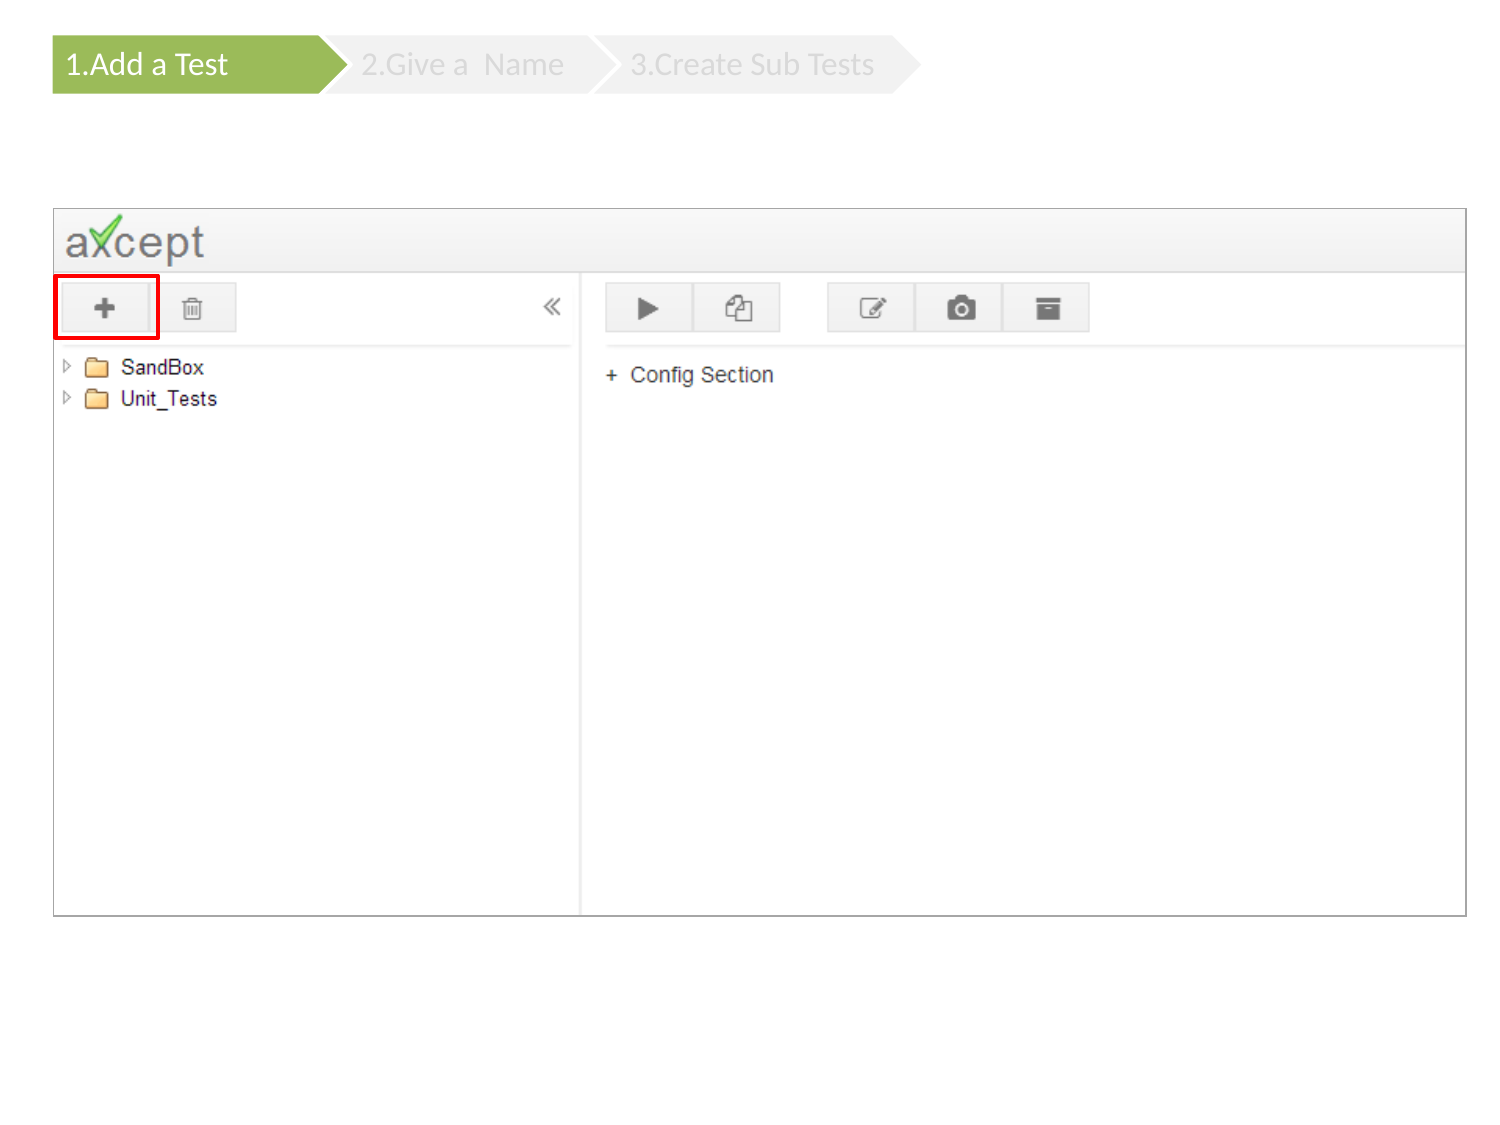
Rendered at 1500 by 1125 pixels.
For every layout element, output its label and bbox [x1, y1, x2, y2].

text_box [53, 208, 1466, 916]
text_box [49, 33, 926, 97]
